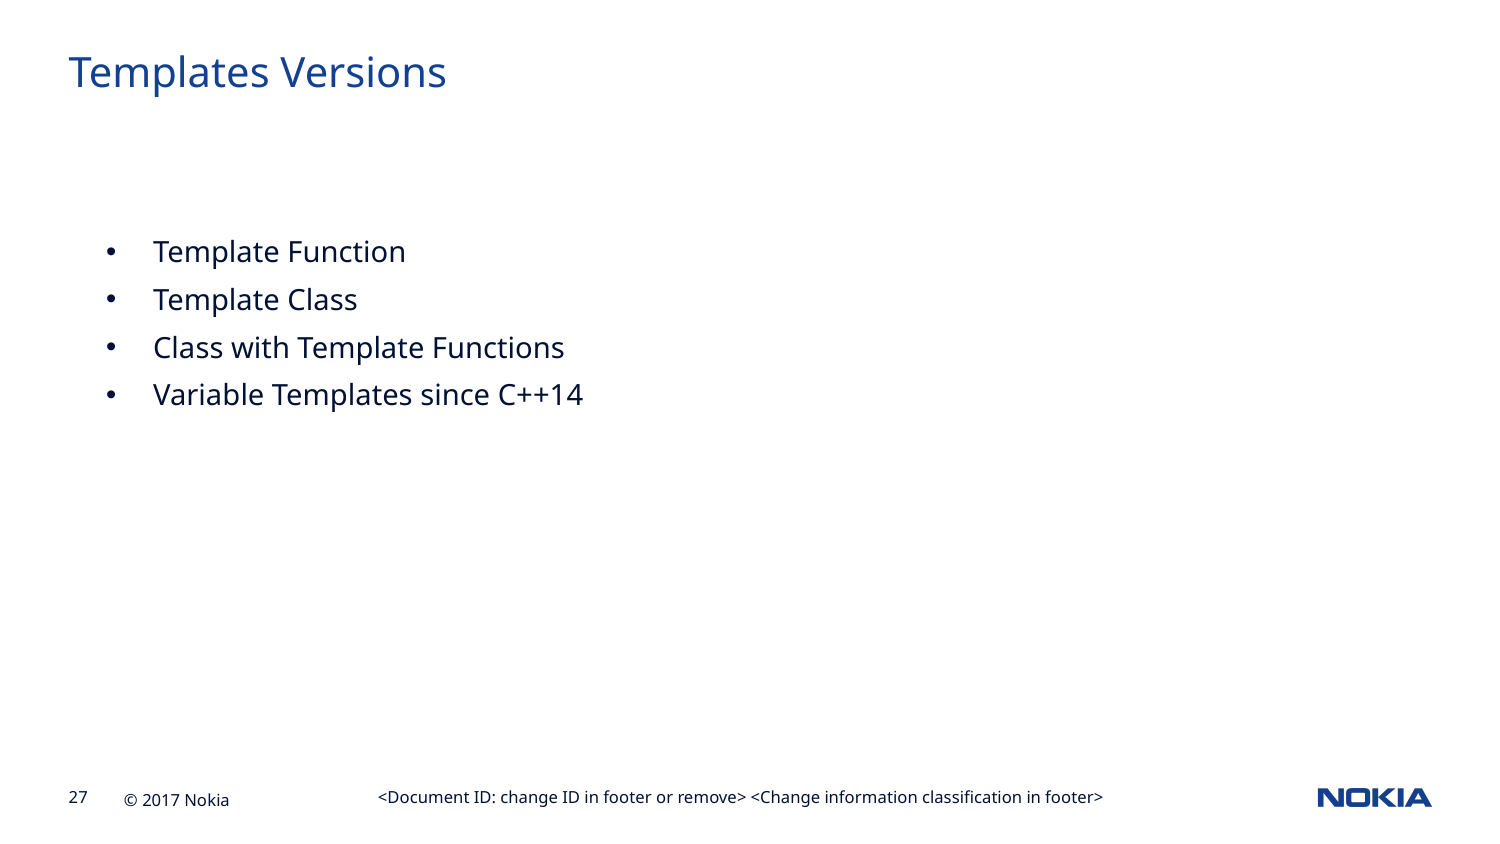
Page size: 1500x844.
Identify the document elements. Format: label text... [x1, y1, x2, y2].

footer <Document ID: change ID in footer or remove> <Change information classification in footer> [377, 790, 1122, 811]
picture [1292, 762, 1458, 833]
list Template Function Template Class Class with Template Functions Variable Templates since C++14 [68, 128, 1432, 762]
list Templates Versions [68, 46, 1432, 97]
